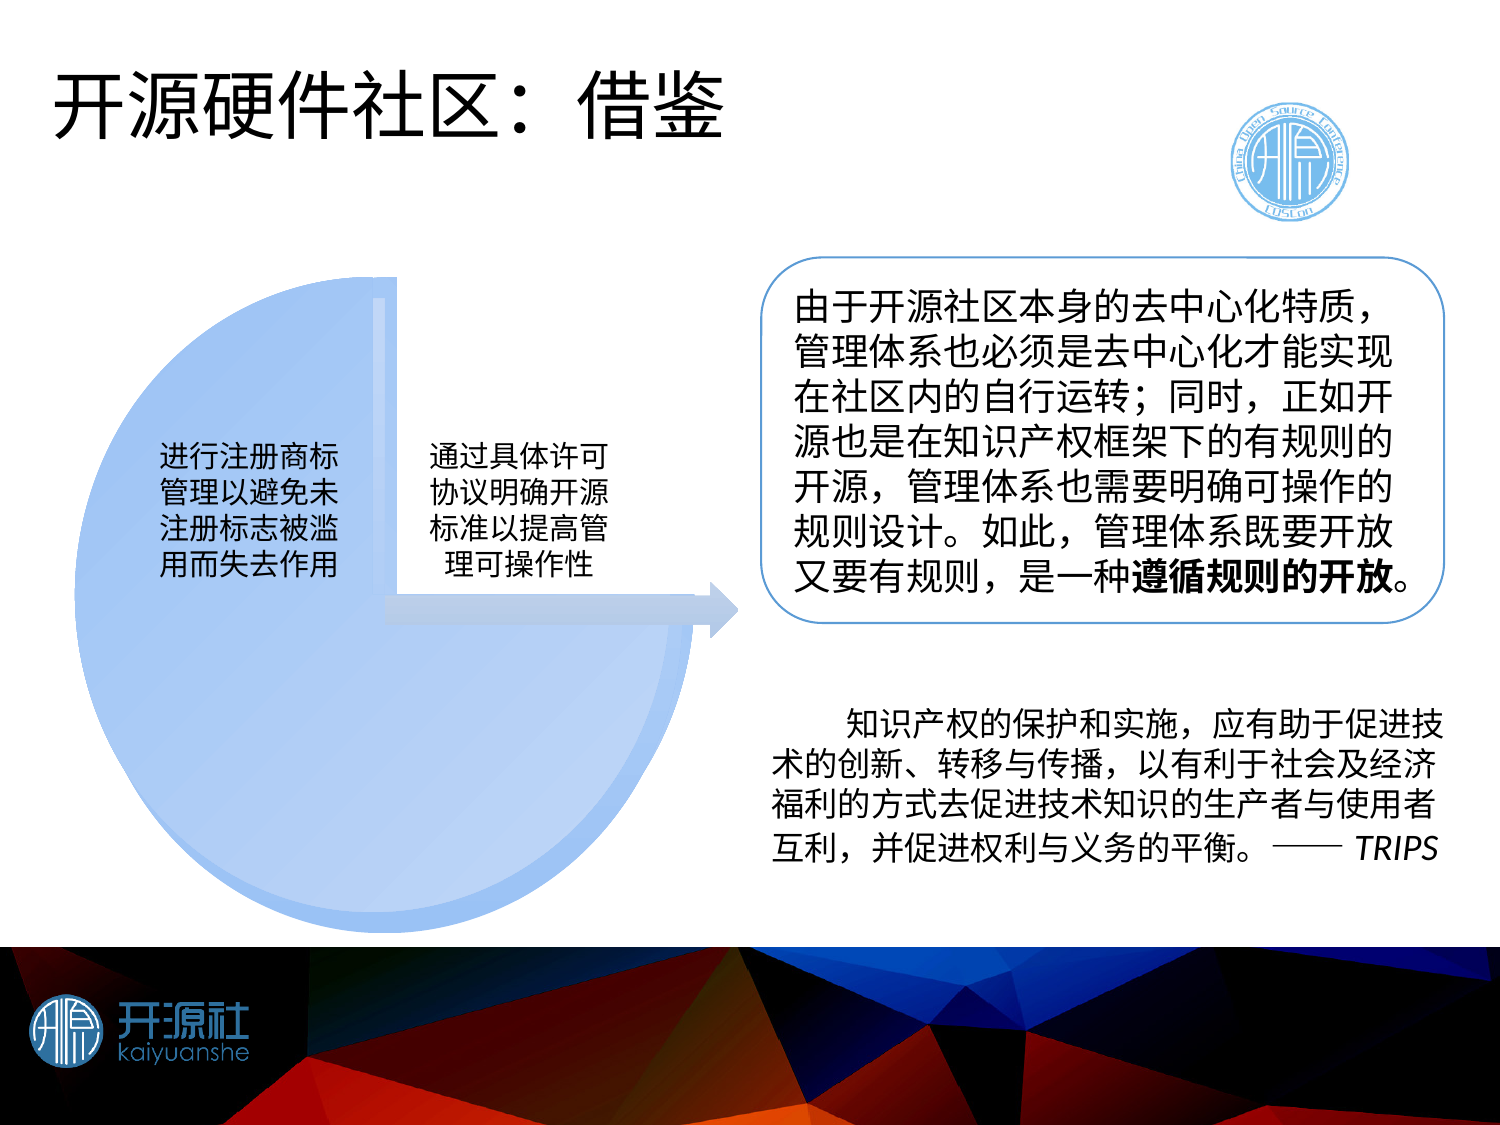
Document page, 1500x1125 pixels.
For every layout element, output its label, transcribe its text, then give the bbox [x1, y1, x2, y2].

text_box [30, 177, 739, 934]
text_box 知识产权的保护和实施，应有助于促进技术的创新、转移与传播，以有利于社会及经济福利的方式去促进技术知识的生产者与使用者互利，并促进权利与义务的平衡。——TRIPS [756, 696, 1462, 921]
text_box 由于开源社区本身的去中心化特质，管理体系也必须是去中心化才能实现在社区内的自行运转；同时，正如开源也是在知识产权框架下的有规则的开源，管理体系也需要明确可操作的规则设计。如此，管理体系既要开放又要有规则，是一种遵循规则的开放。 [760, 256, 1446, 625]
picture [0, 947, 1500, 1125]
title 开源硬件社区：借鉴 [35, 30, 1169, 188]
picture [1199, 81, 1397, 254]
